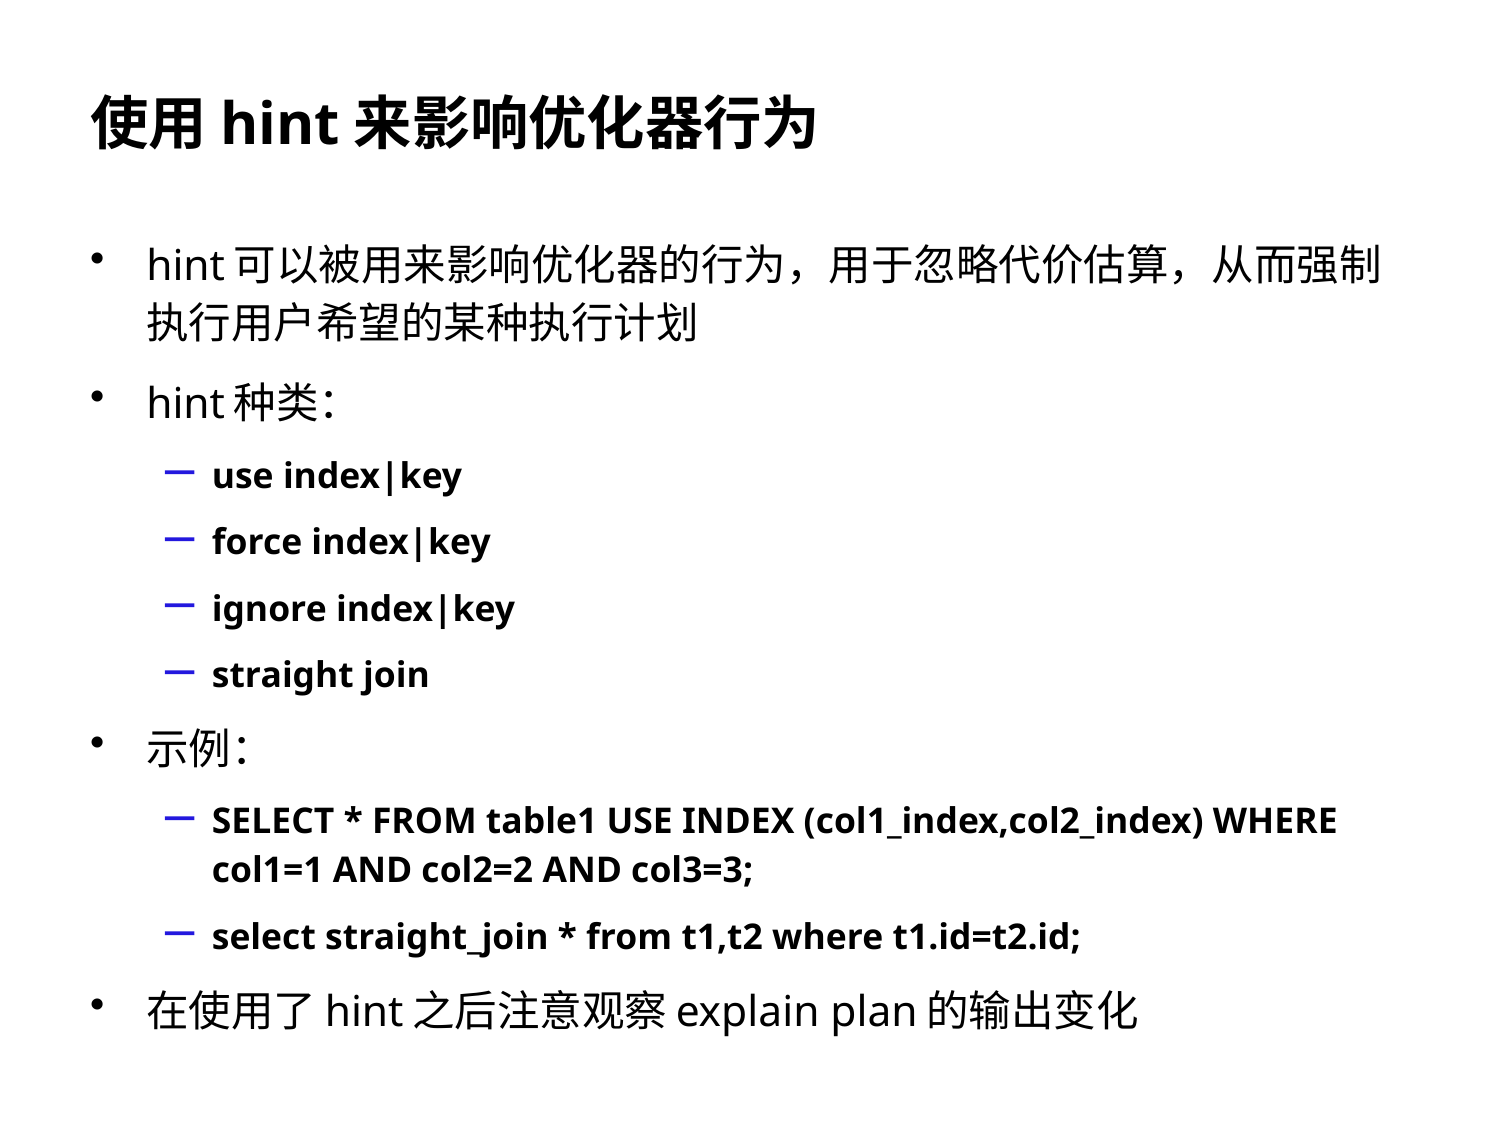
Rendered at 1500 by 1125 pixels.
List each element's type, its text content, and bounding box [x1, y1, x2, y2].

list hint可以被用来影响优化器的行为，用于忽略代价估算，从而强制执行用户希望的某种执行计划 hint种类： use index|key force index|key ignore index|key straight join 示例： SELECT * FROM table1 USE INDEX (col1_index,col2_index) WHERE col1=1 AND col2=2 AND col3=3; select straight_join * from t1,t2 where t1.id=t2.id; 在使用了hint之后注意观察explain plan的输出变化 [74, 222, 1426, 1044]
title 使用hint来影响优化器行为 [74, 56, 1426, 185]
